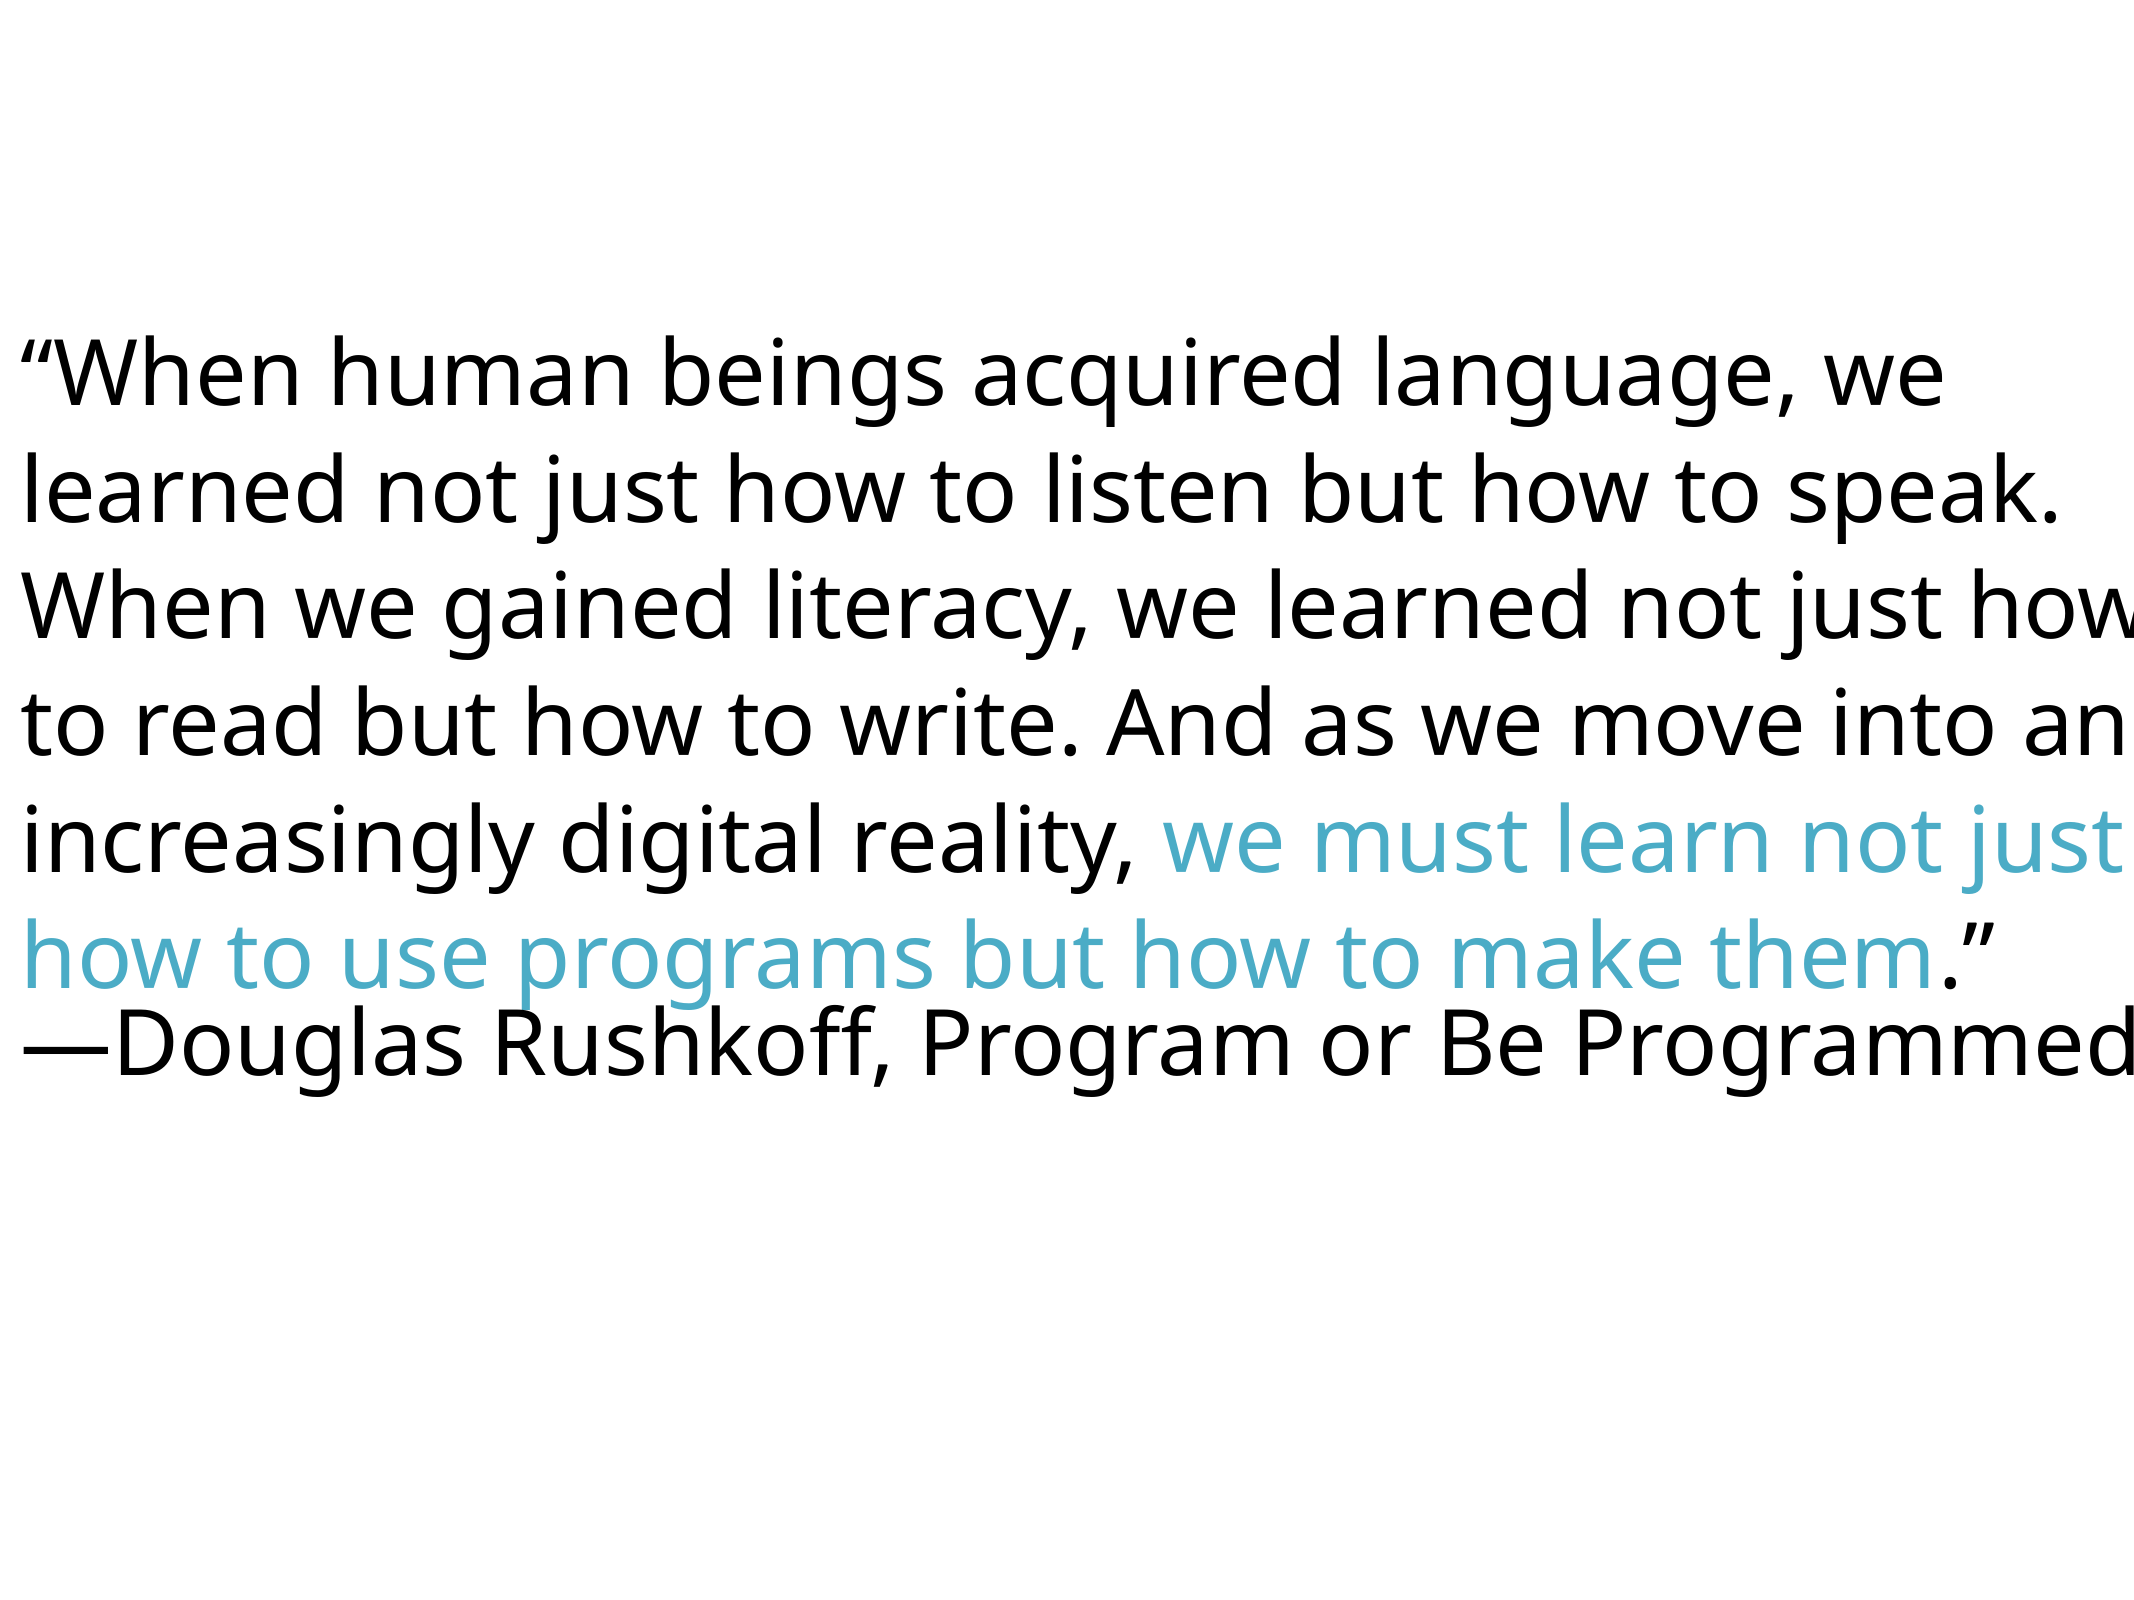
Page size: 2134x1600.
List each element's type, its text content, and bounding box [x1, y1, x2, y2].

text_box “When human beings acquired language, we learned not just how to listen but how to speak. When we gained literacy, we learned not just how to read but how to write. And as we move into an increasingly digital reality, we must learn not just how to use programs but how to make them.” —Douglas Rushkoff, Program or Be Programmed [20, 337, 2134, 1414]
